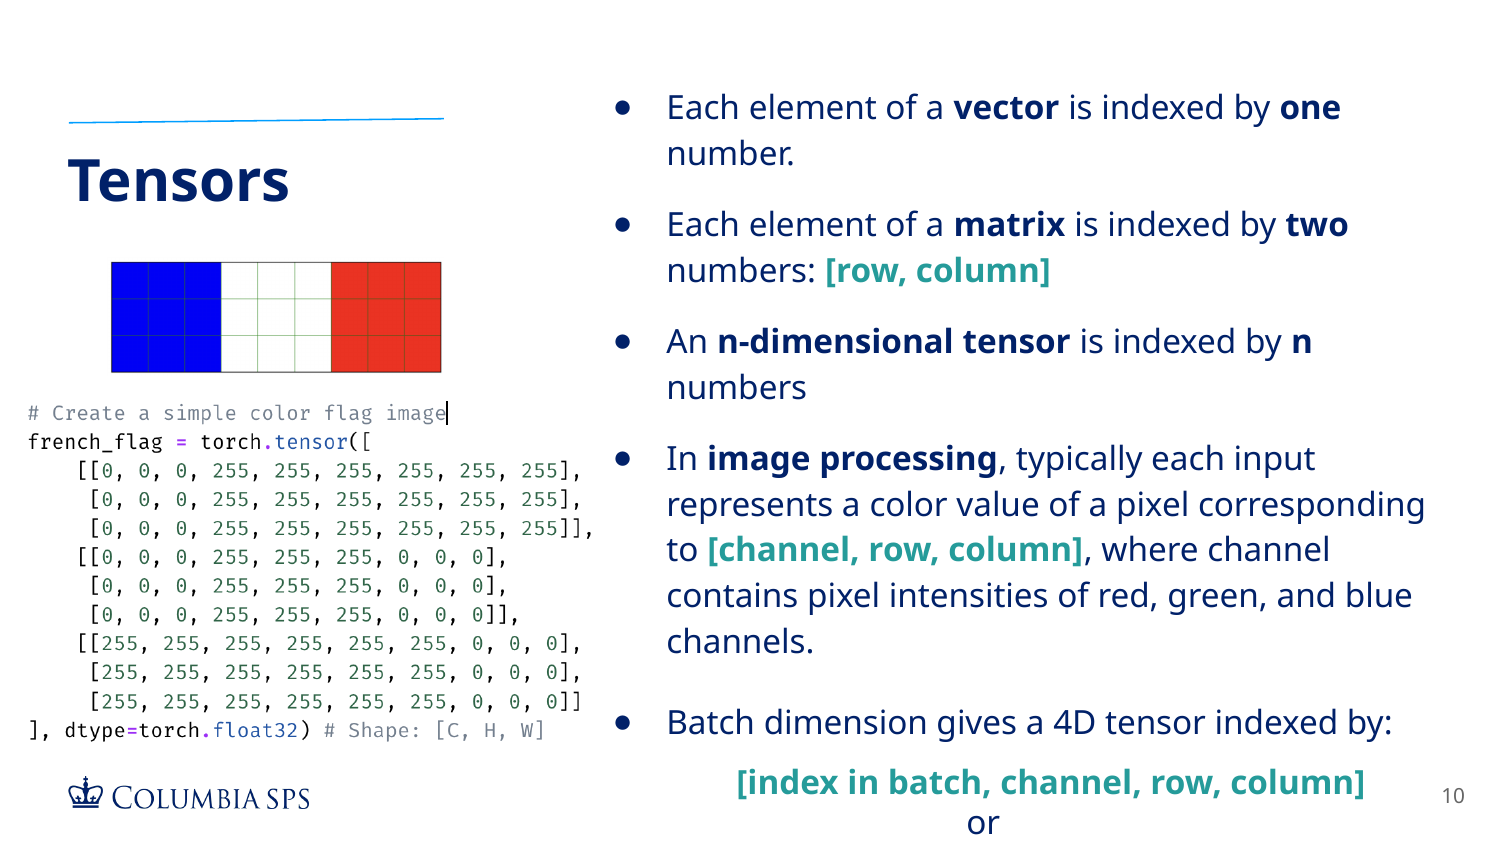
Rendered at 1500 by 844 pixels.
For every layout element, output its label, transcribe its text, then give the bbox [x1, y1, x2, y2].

title Tensors [52, 128, 526, 237]
list Each element of a vector is indexed by one number. Each element of a matrix is indexed by two numbers: [row, column] An n-dimensional tensor is indexed by n numbers In image processing, typically each input represents a color value of a pixel corresponding to [channel, row, column], where channel contains pixel intensities of red, green, and blue channels. Batch dimension gives a 4D tensor indexed by: [index in batch, channel, row, column] or [index in batch, row, column, channel] [576, 65, 1477, 750]
slide_number ‹#› [1389, 764, 1480, 830]
picture [106, 256, 444, 376]
picture [68, 776, 309, 809]
picture [22, 398, 594, 750]
